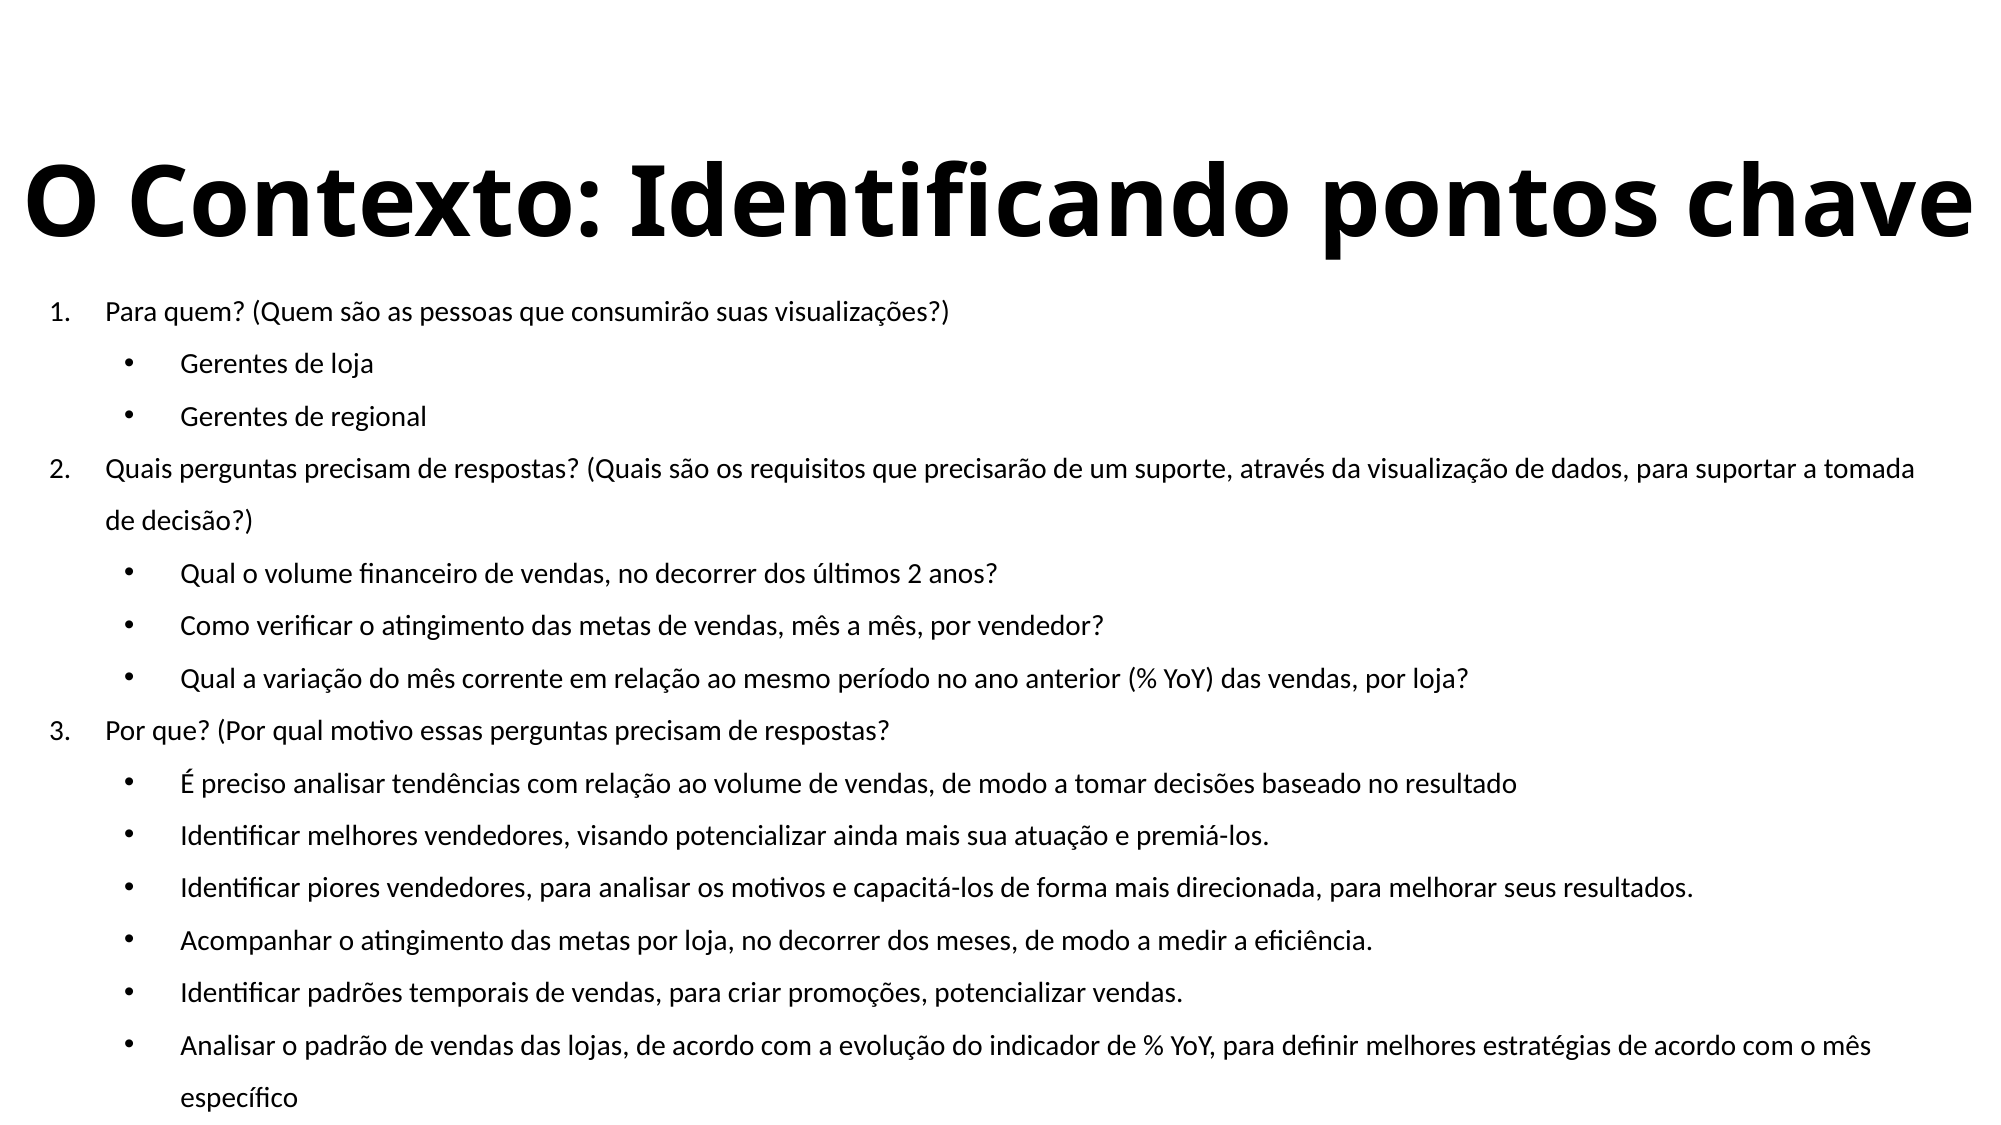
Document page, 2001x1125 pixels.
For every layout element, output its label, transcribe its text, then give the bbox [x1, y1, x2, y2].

text_box Para quem? (Quem são as pessoas que consumirão suas visualizações?) Gerentes de loja Gerentes de regional Quais perguntas precisam de respostas? (Quais são os requisitos que precisarão de um suporte, através da visualização de dados, para suportar a tomada de decisão?) Qual o volume financeiro de vendas, no decorrer dos últimos 2 anos? Como verificar o atingimento das metas de vendas, mês a mês, por vendedor? Qual a variação do mês corrente em relação ao mesmo período no ano anterior (% YoY) das vendas, por loja? Por que? (Por qual motivo essas perguntas precisam de respostas? É preciso analisar tendências com relação ao volume de vendas, de modo a tomar decisões baseado no resultado Identificar melhores vendedores, visando potencializar ainda mais sua atuação e premiá-los. Identificar piores vendedores, para analisar os motivos e capacitá-los de forma mais direcionada, para melhorar seus resultados. Acompanhar o atingimento das metas por loja, no decorrer dos meses, de modo a medir a eficiência. Identificar padrões temporais de vendas, para criar promoções, potencializar vendas. Analisar o padrão de vendas das lojas, de acordo com a evolução do indicador de % YoY, para definir melhores estratégias de acordo com o mês específico [34, 267, 1966, 1121]
text_box O Contexto: Identificando pontos chave [0, 41, 2000, 266]
